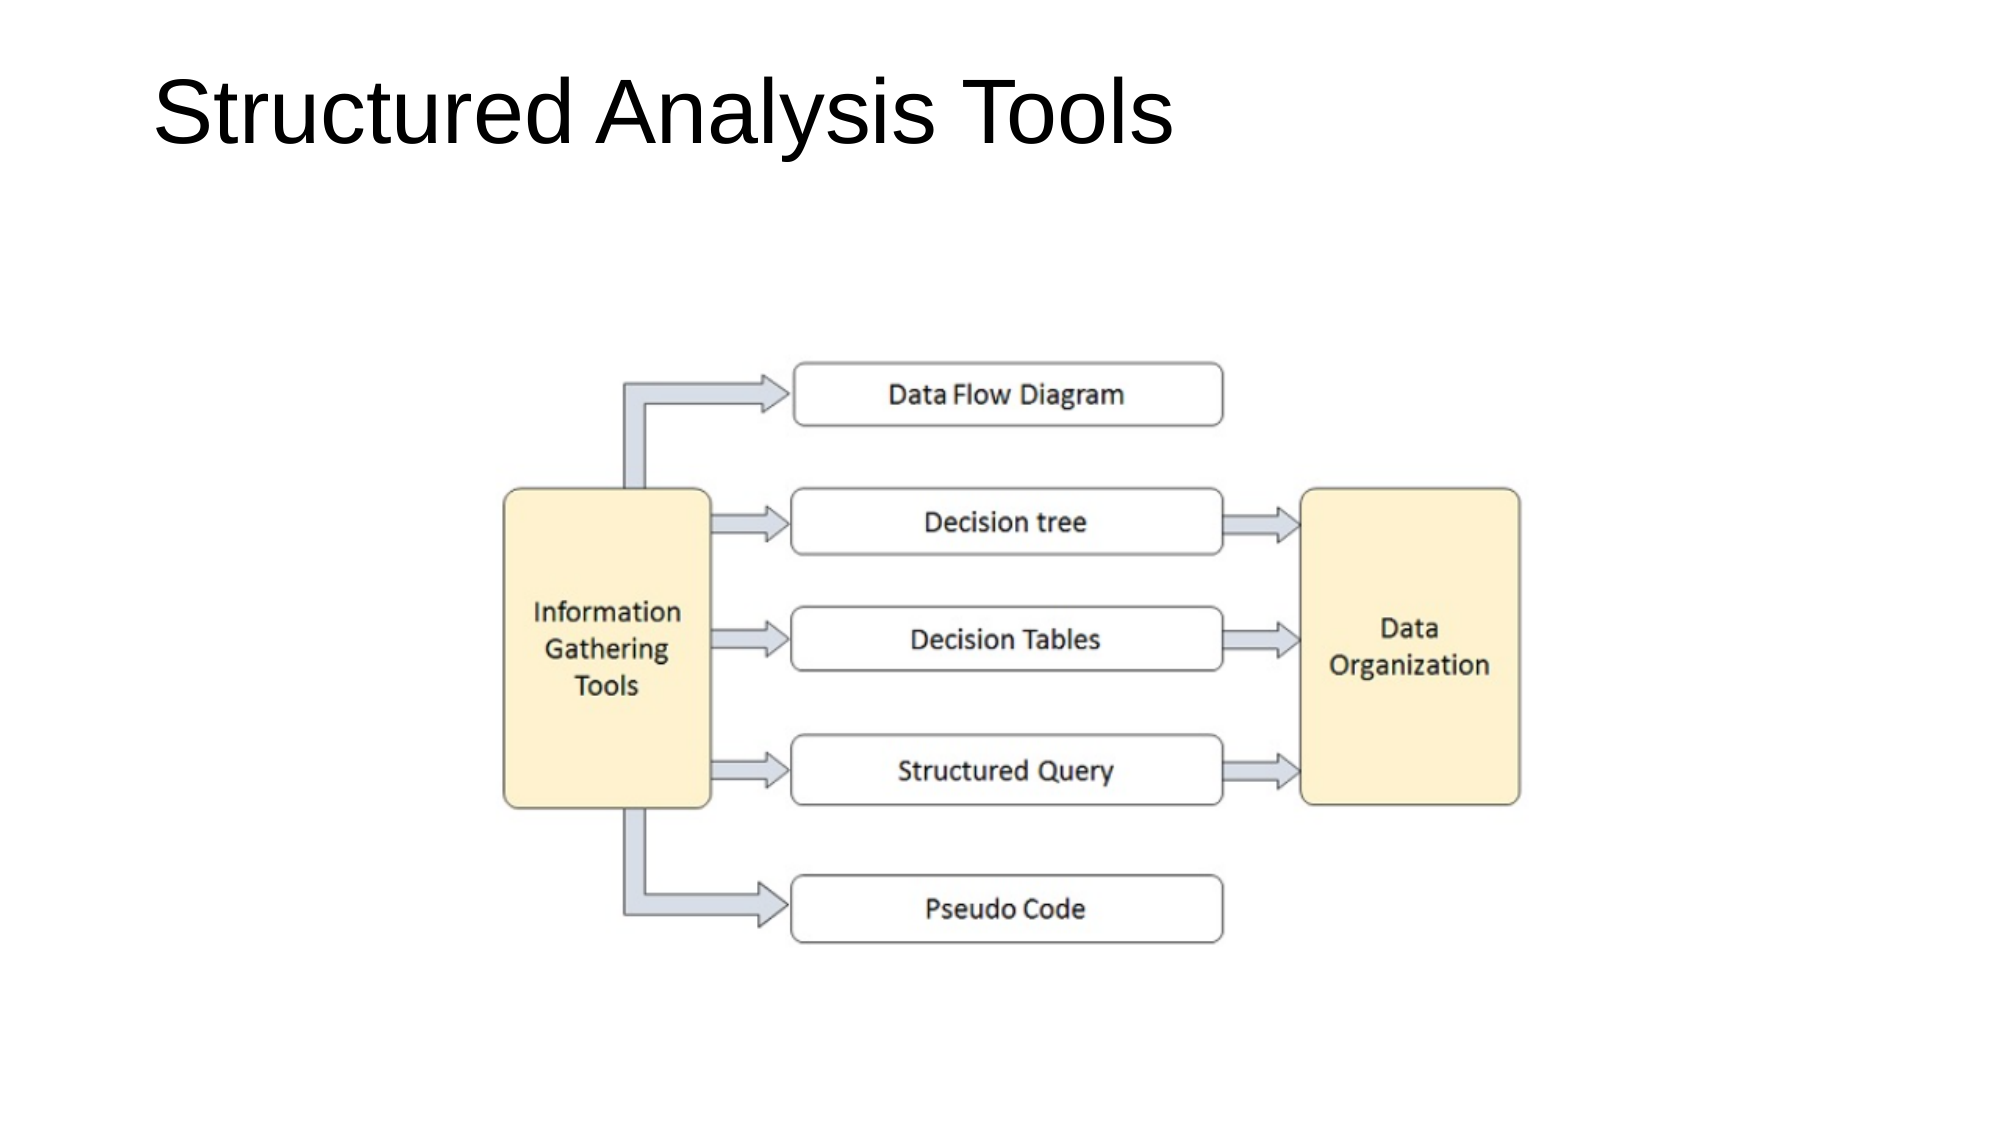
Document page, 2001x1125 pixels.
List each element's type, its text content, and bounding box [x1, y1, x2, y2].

title Structured Analysis Tools [137, 59, 1863, 278]
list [448, 347, 1552, 965]
